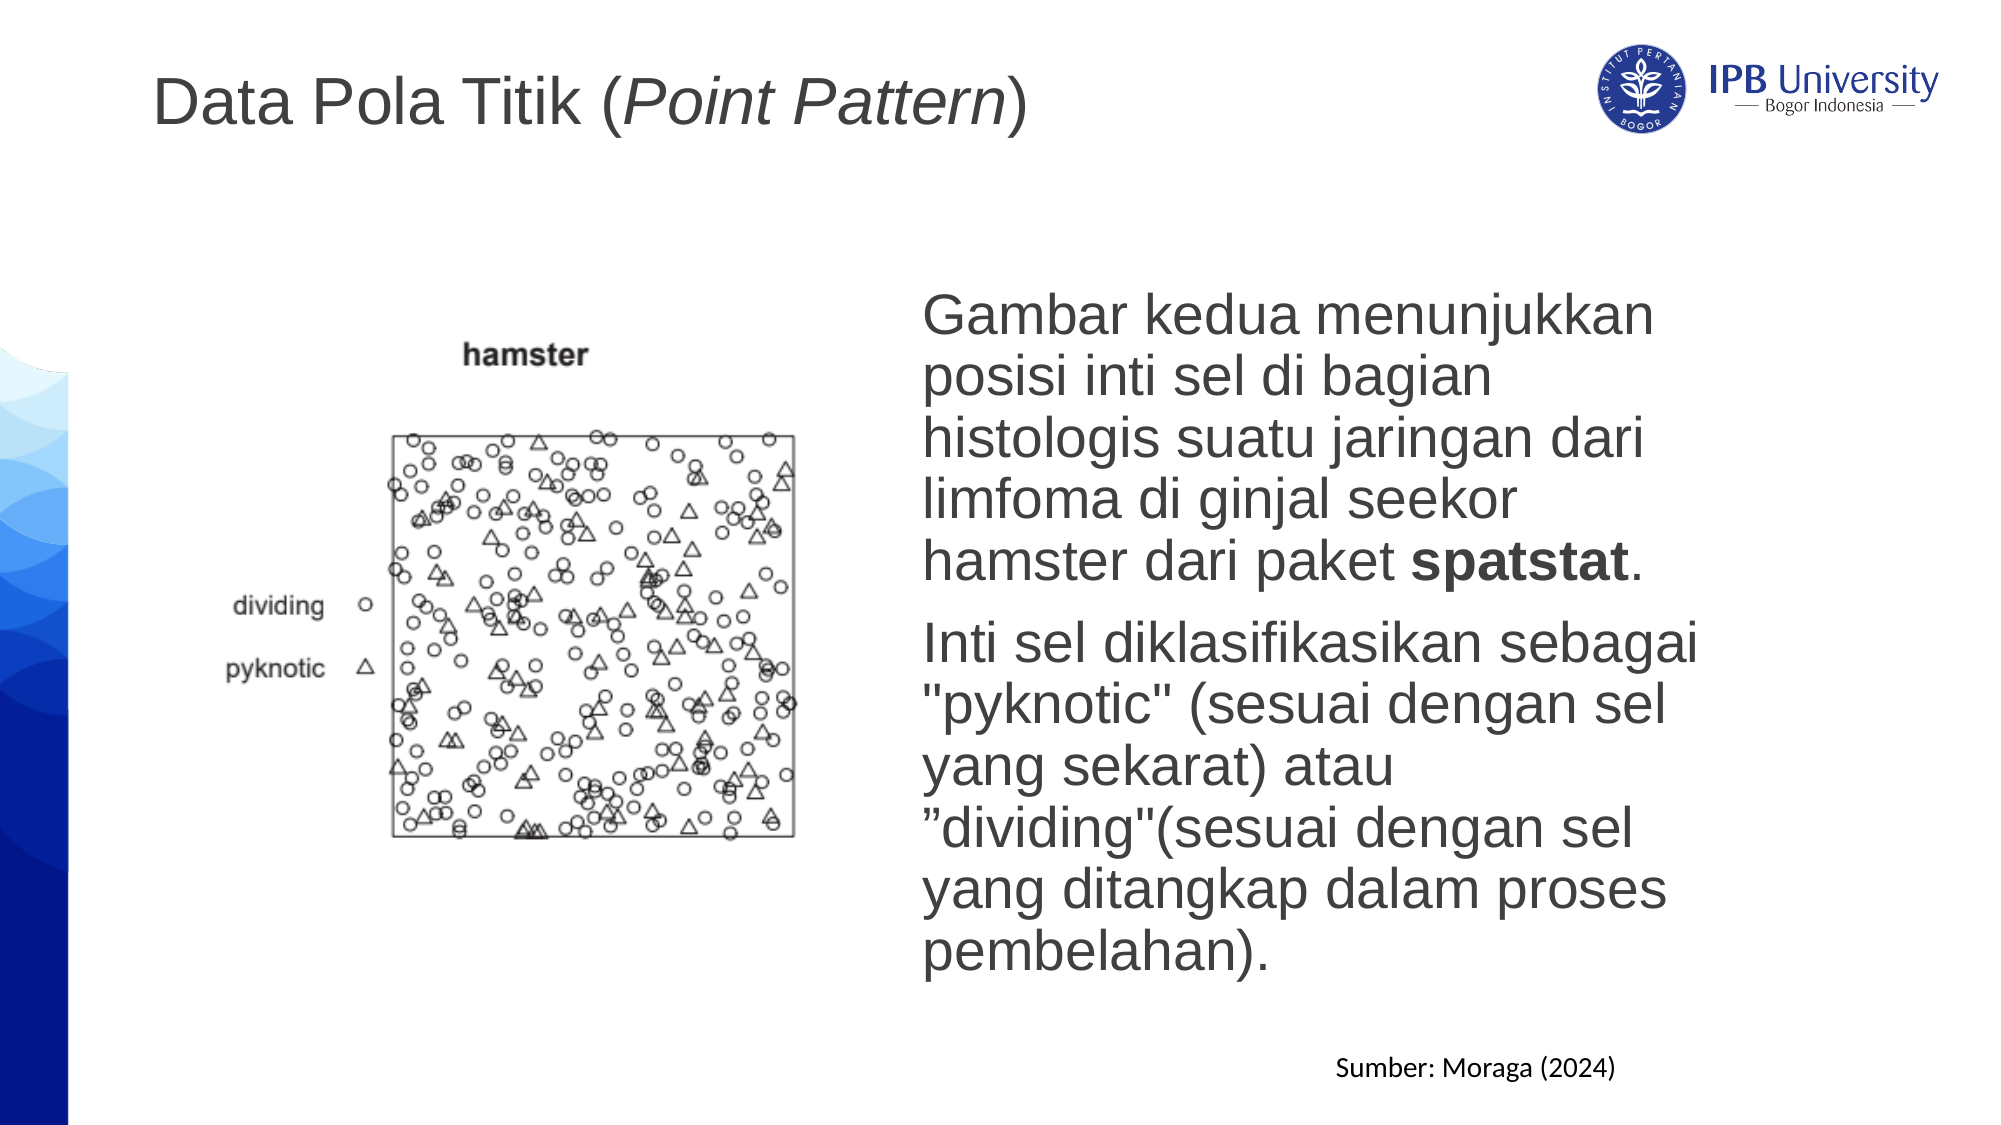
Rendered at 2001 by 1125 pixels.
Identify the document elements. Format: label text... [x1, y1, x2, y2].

picture [0, 345, 69, 1125]
title Data Pola Titik (Point Pattern) [137, 19, 1448, 187]
picture [1597, 44, 1939, 134]
text_box Sumber: Moraga (2024) [1321, 1040, 1632, 1091]
picture [160, 308, 821, 899]
list Gambar kedua menunjukkan posisi inti sel di bagian histologis suatu jaringan dari limfoma di ginjal seekor hamster dari paket spatstat. Inti sel diklasifikasikan sebagai "pyknotic" (sesuai dengan sel yang sekarat) atau ”dividing"(sesuai dengan sel yang ditangkap dalam proses pembelahan). [907, 277, 1748, 992]
